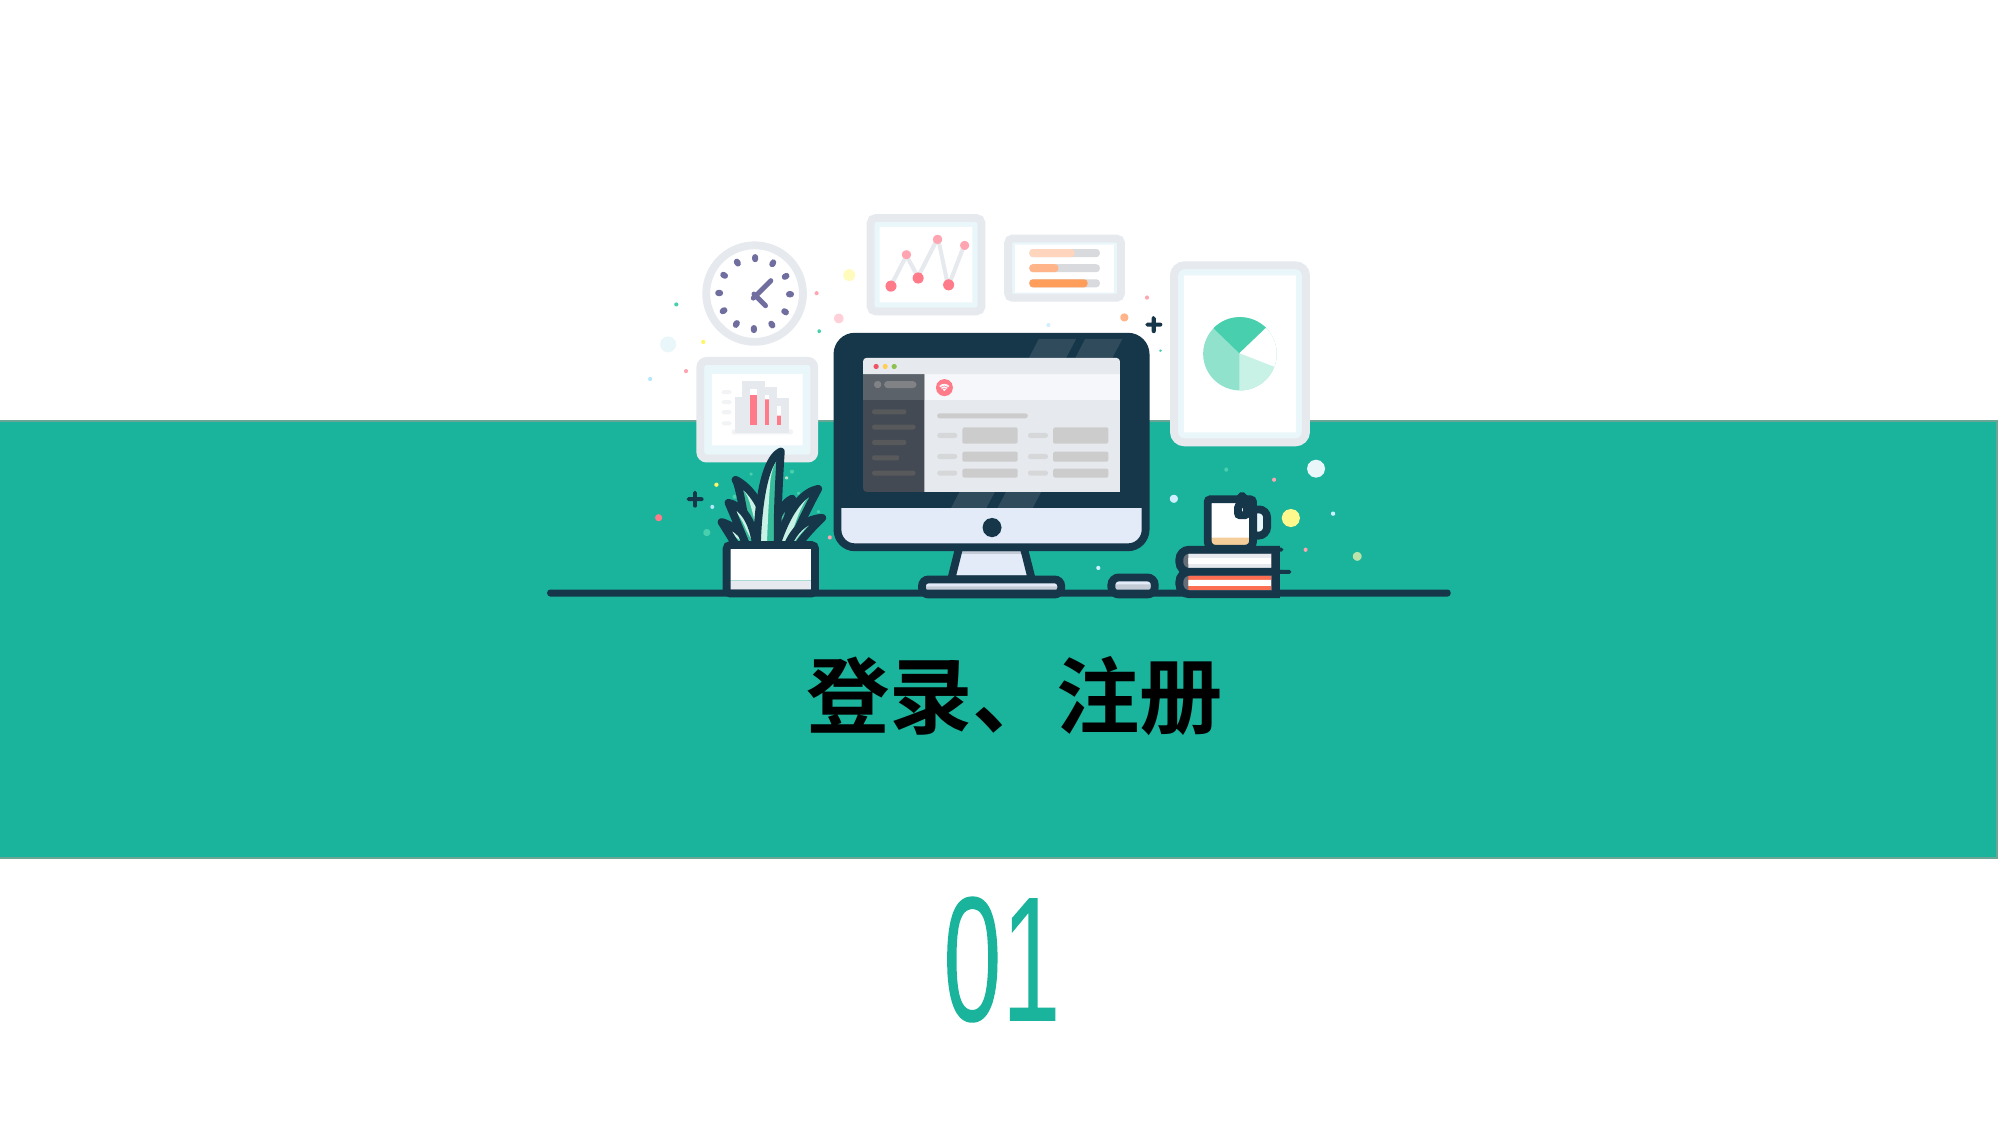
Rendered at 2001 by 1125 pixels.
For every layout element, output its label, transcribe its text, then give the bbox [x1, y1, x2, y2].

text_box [547, 217, 1451, 597]
text_box 登录、注册 [841, 688, 1188, 752]
text_box [0, 420, 1998, 859]
